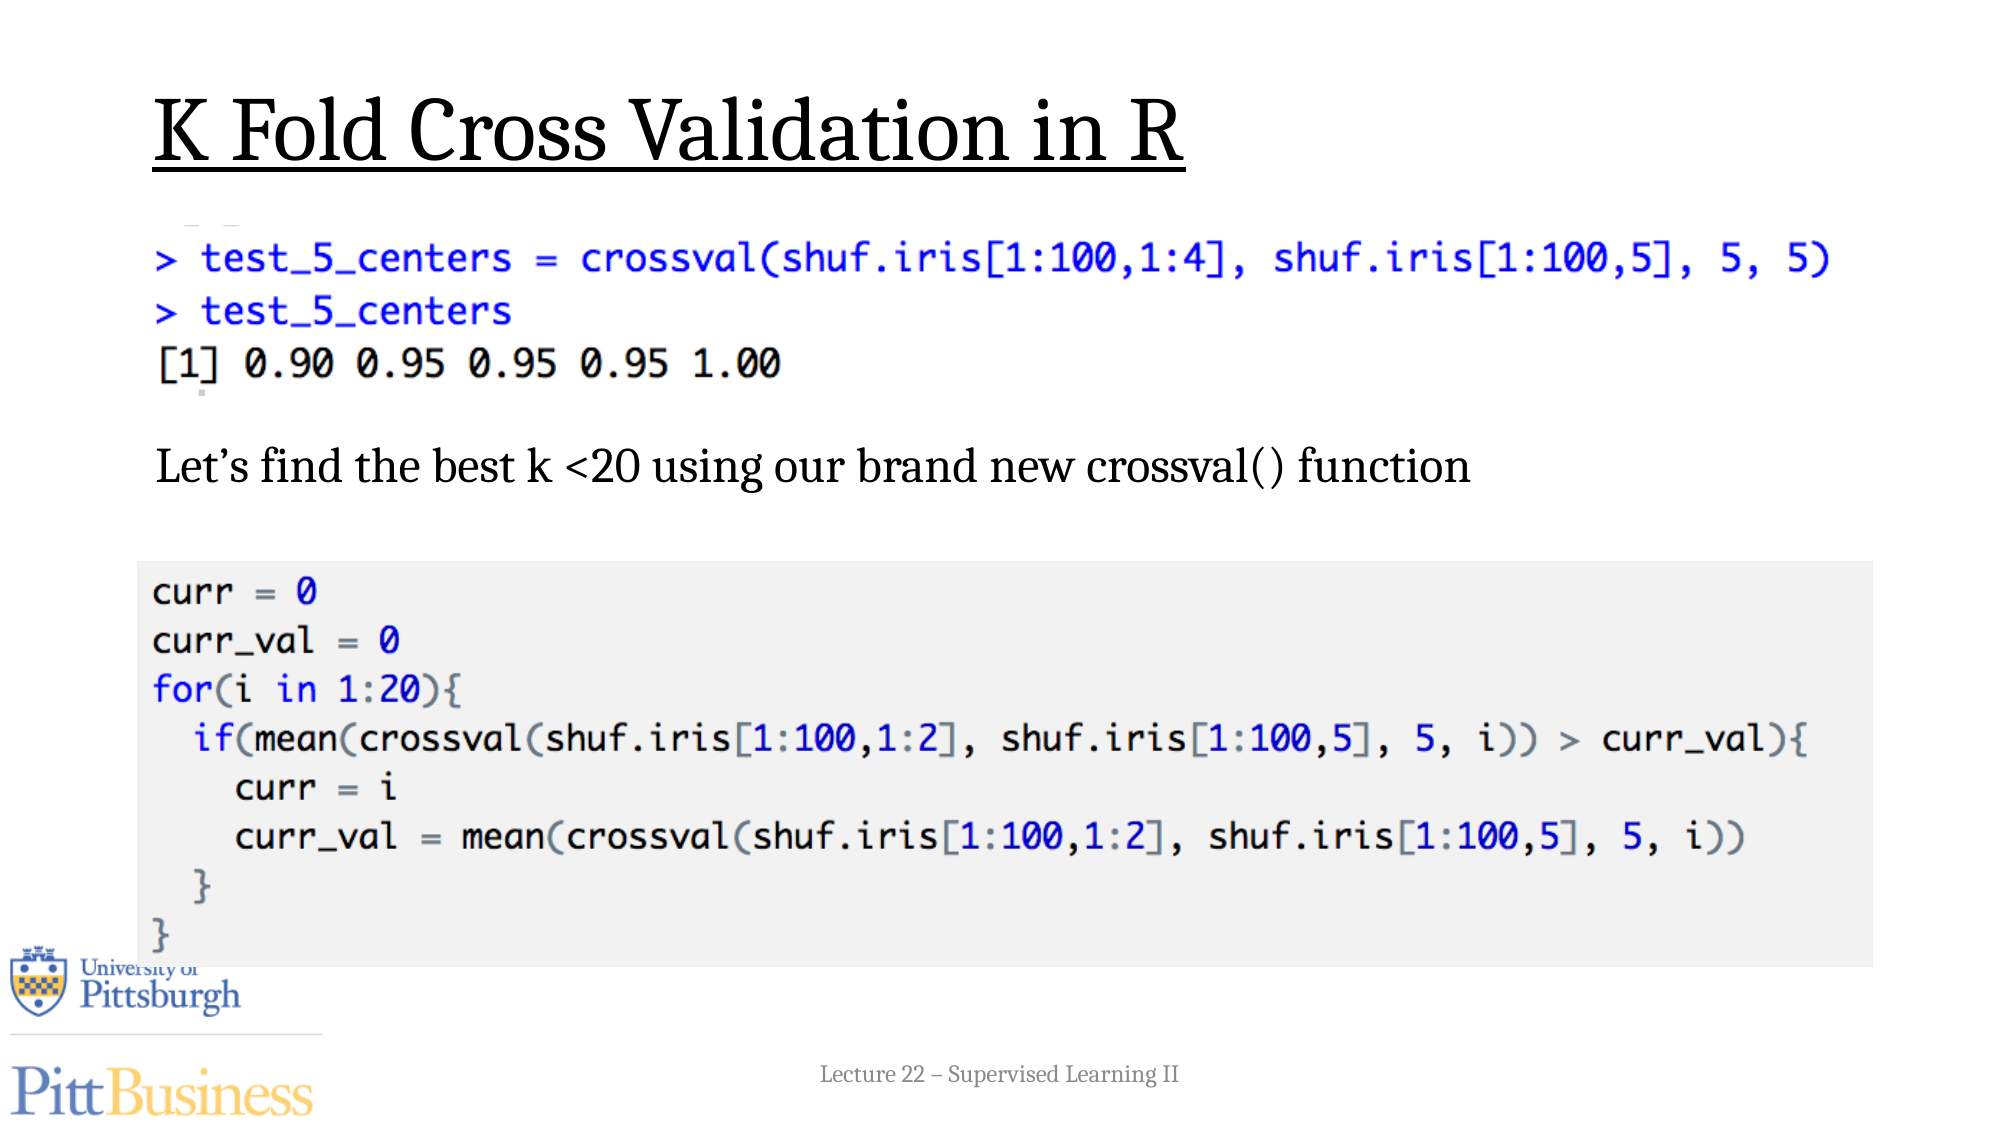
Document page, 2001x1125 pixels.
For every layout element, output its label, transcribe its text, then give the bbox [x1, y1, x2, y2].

text_box Let’s find the best k <20 using our brand new crossval() function [140, 425, 1618, 560]
title K Fold Cross Validation in R [137, 22, 1863, 225]
footer Lecture 22 – Supervised Learning II [662, 1042, 1338, 1103]
text_box [0, 935, 323, 1125]
picture [137, 561, 1873, 968]
picture [137, 225, 1971, 396]
